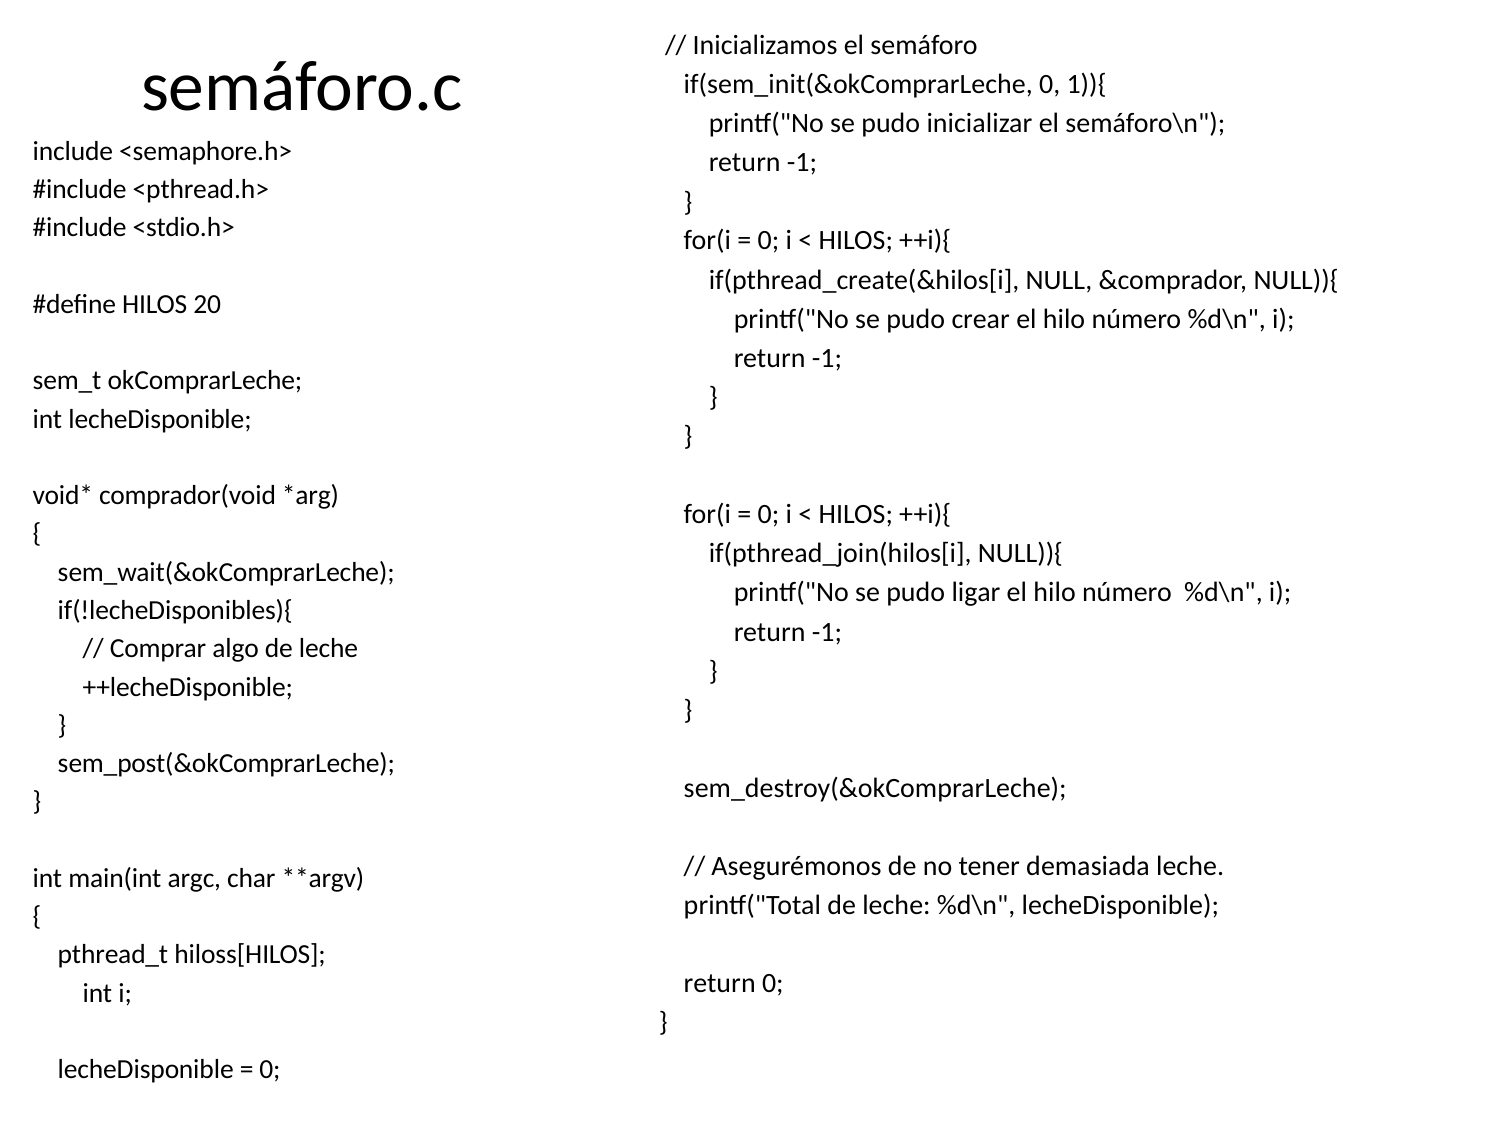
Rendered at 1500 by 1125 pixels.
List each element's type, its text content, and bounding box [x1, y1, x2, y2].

list // Inicializamos el semáforo if(sem_init(&okComprarLeche, 0, 1)){ printf("No se pudo inicializar el semáforo\n"); return -1; } for(i = 0; i < HILOS; ++i){ if(pthread_create(&hilos[i], NULL, &comprador, NULL)){ printf("No se pudo crear el hilo número %d\n", i); return -1; } } for(i = 0; i < HILOS; ++i){ if(pthread_join(hilos[i], NULL)){ printf("No se pudo ligar el hilo número %d\n", i); return -1; } } sem_destroy(&okComprarLeche); // Asegurémonos de no tener demasiada leche. printf("Total de leche: %d\n", lecheDisponible); return 0; } [643, 19, 1497, 1059]
list include <semaphore.h> #include <pthread.h> #include <stdio.h> #define HILOS 20 sem_t okComprarLeche; int lecheDisponible; void* comprador(void *arg) { sem_wait(&okComprarLeche); if(!lecheDisponibles){ // Comprar algo de leche ++lecheDisponible; } sem_post(&okComprarLeche); } int main(int argc, char **argv) { pthread_t hiloss[HILOS]; int i; lecheDisponible = 0; [17, 125, 526, 1094]
title semáforo.c [41, 30, 563, 133]
